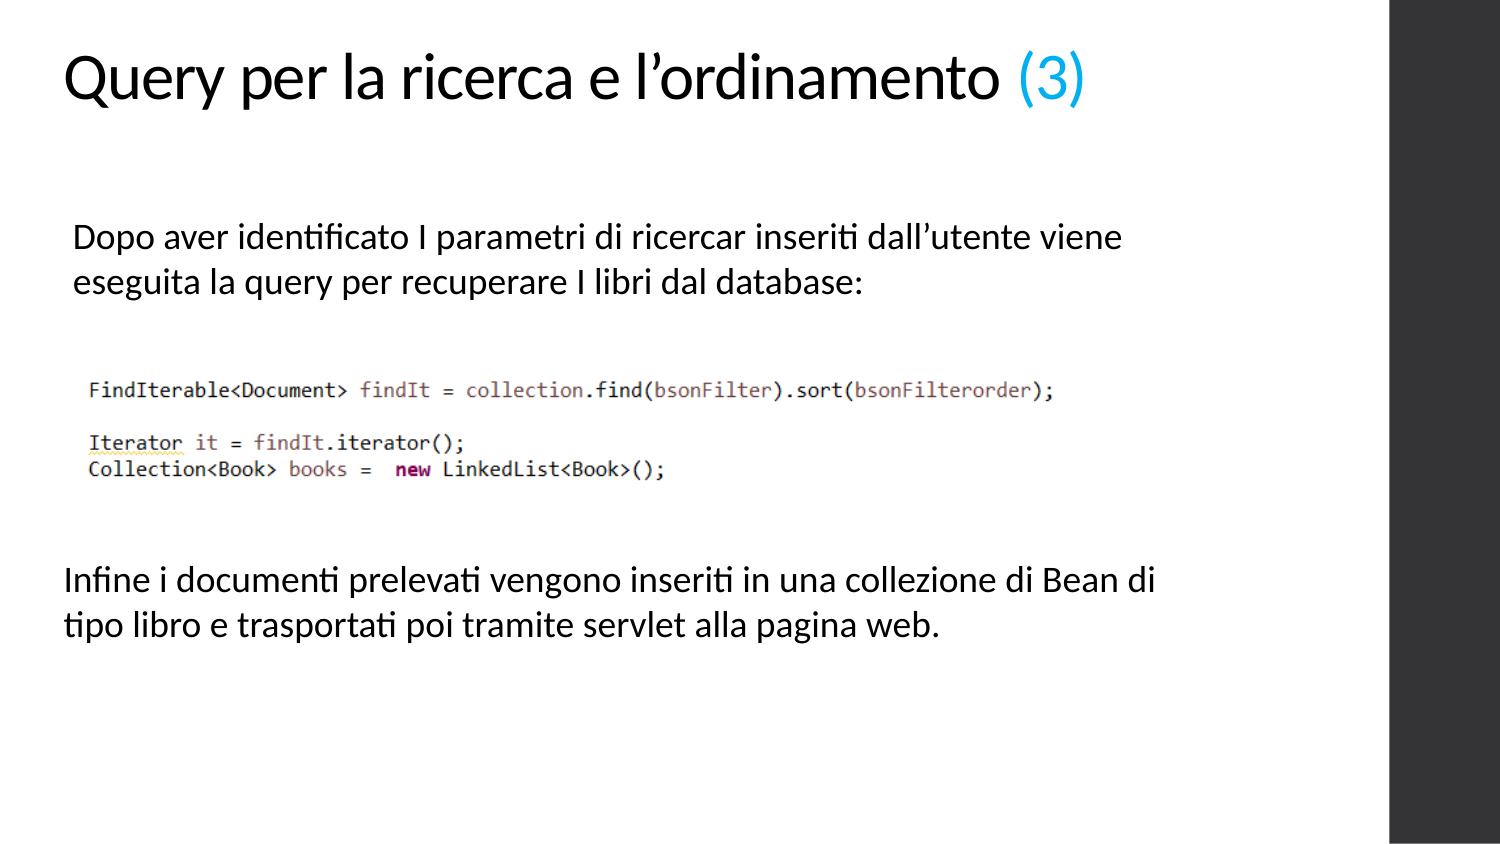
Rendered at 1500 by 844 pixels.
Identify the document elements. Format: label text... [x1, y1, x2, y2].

text_box Query per la ricerca e l’ordinamento (3) [48, 21, 1302, 122]
text_box Infine i documenti prelevati vengono inseriti in una collezione di Bean di tipo libro e trasportati poi tramite servlet alla pagina web. [48, 547, 1201, 698]
text_box Dopo aver identificato I parametri di ricercar inseriti dall’utente viene eseguita la query per recuperare I libri dal database: [57, 204, 1211, 355]
picture [73, 371, 1071, 497]
